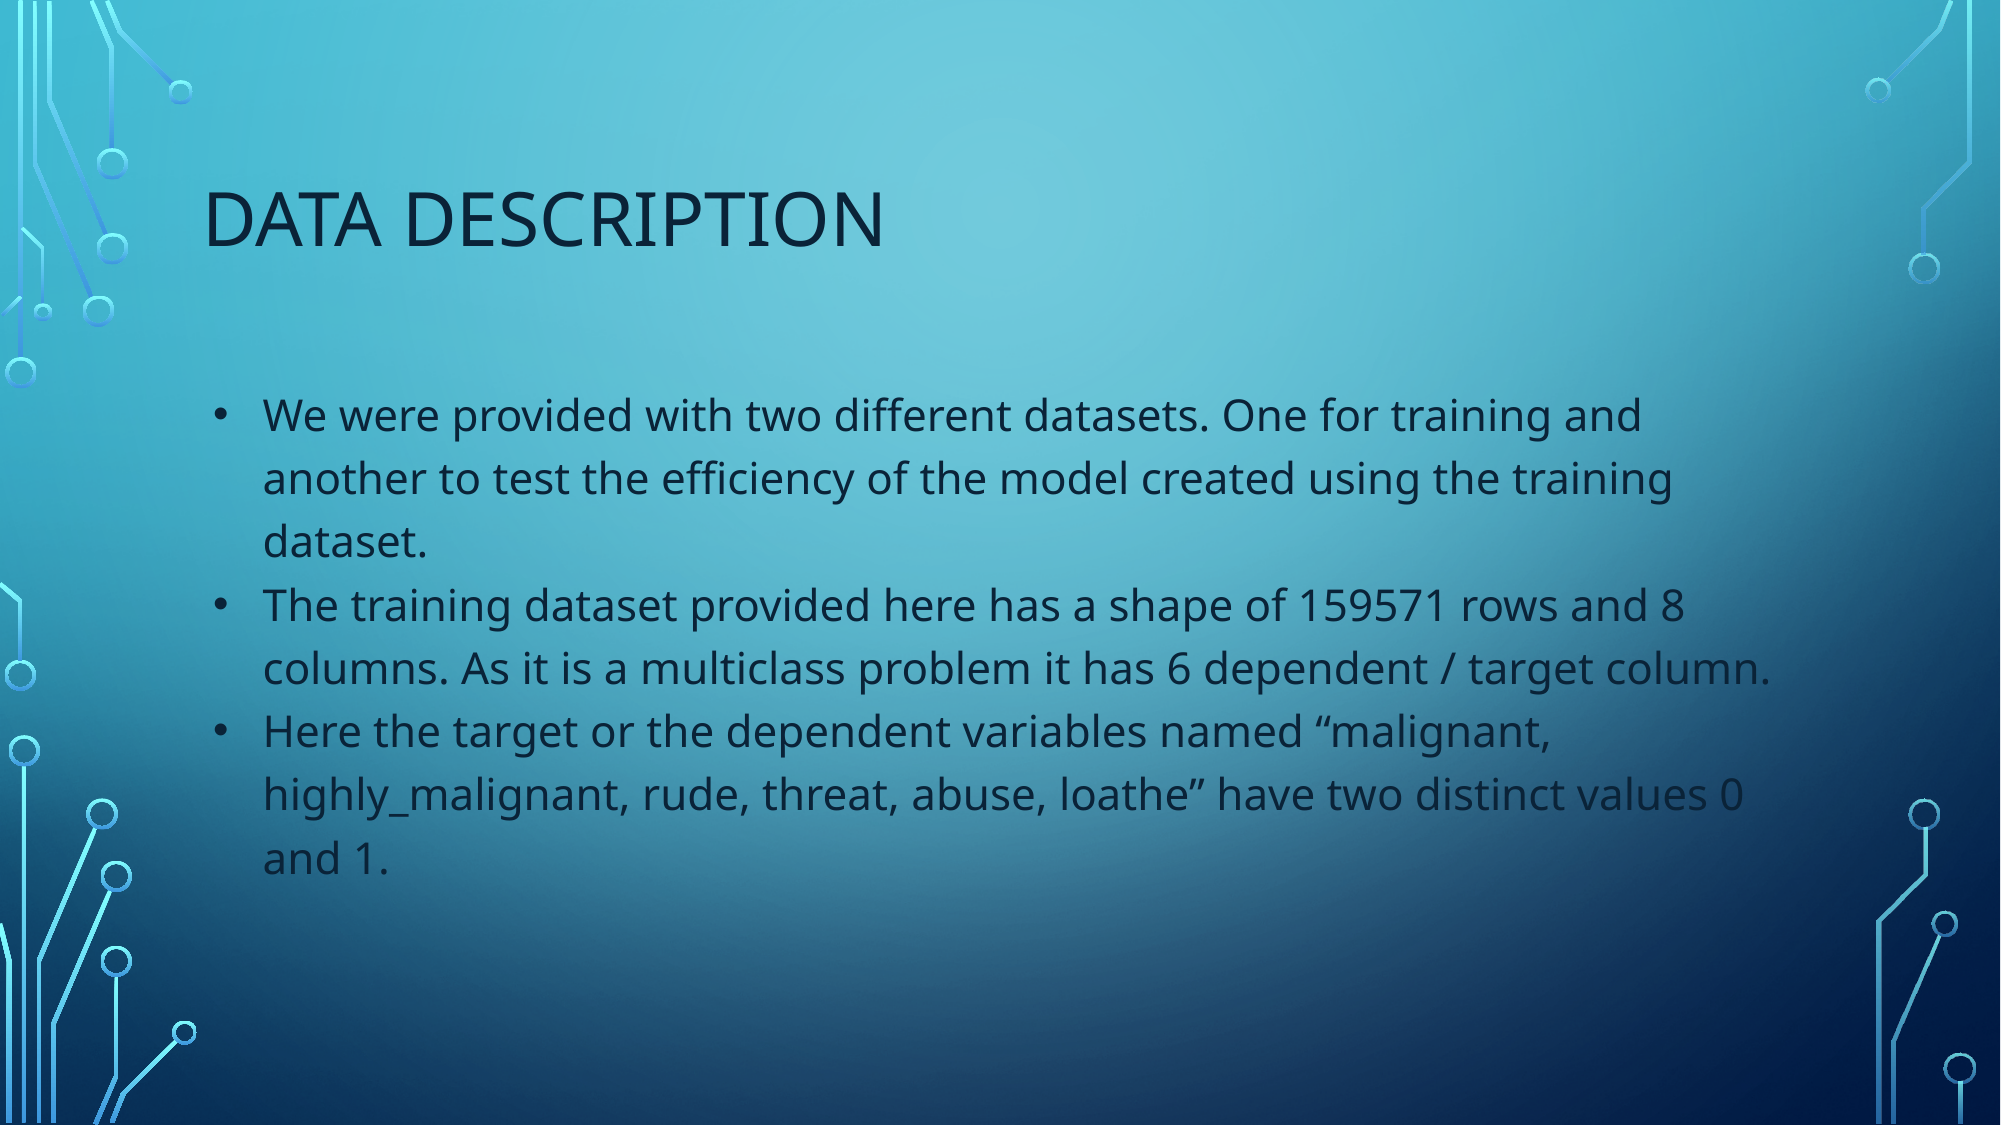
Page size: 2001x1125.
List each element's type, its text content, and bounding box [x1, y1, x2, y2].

title Data Description [187, 101, 1813, 344]
list We were provided with two different datasets. One for training and another to test the efficiency of the model created using the training dataset. The training dataset provided here has a shape of 159571 rows and 8 columns. As it is a multiclass problem it has 6 dependent / target column. Here the target or the dependent variables named “malignant, highly_malignant, rude, threat, abuse, loathe” have two distinct values 0 and 1. [187, 369, 1813, 950]
